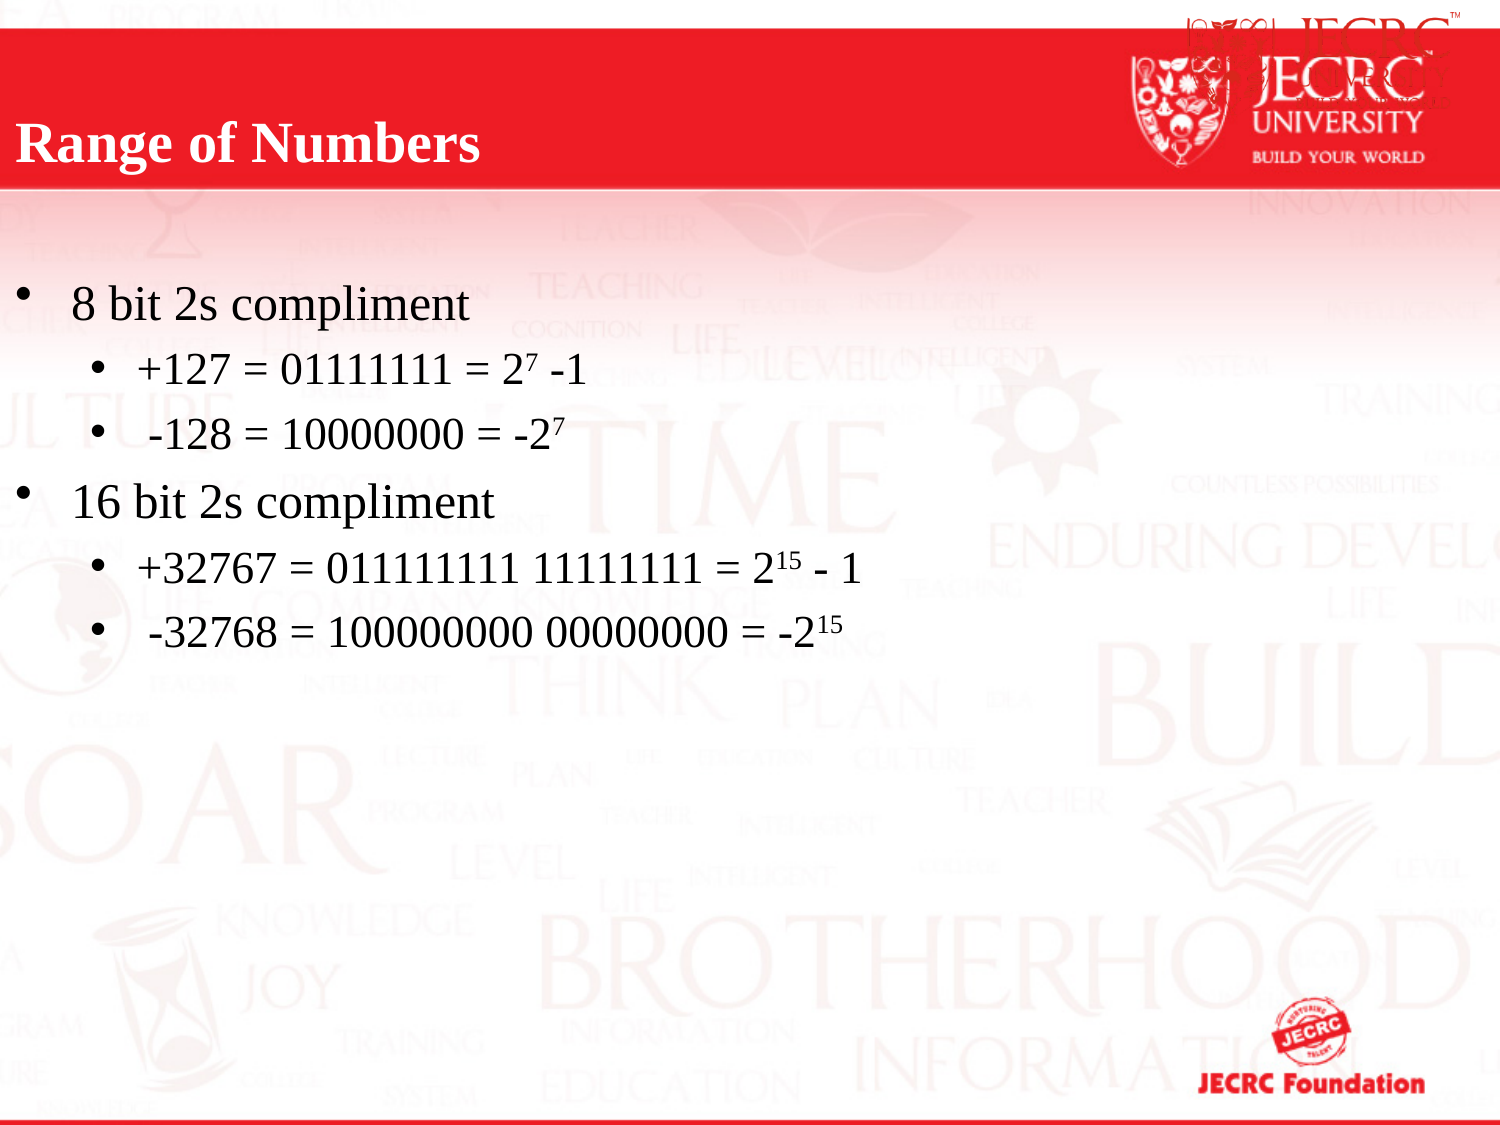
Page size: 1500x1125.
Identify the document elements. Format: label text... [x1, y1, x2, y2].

list 8 bit 2s compliment +127 = 01111111 = 27 -1 -128 = 10000000 = -27 16 bit 2s compliment +32767 = 011111111 11111111 = 215 - 1 -32768 = 100000000 00000000 = -215 [0, 262, 1351, 1006]
picture [0, 0, 1500, 1125]
title Range of Numbers [0, 44, 1351, 233]
